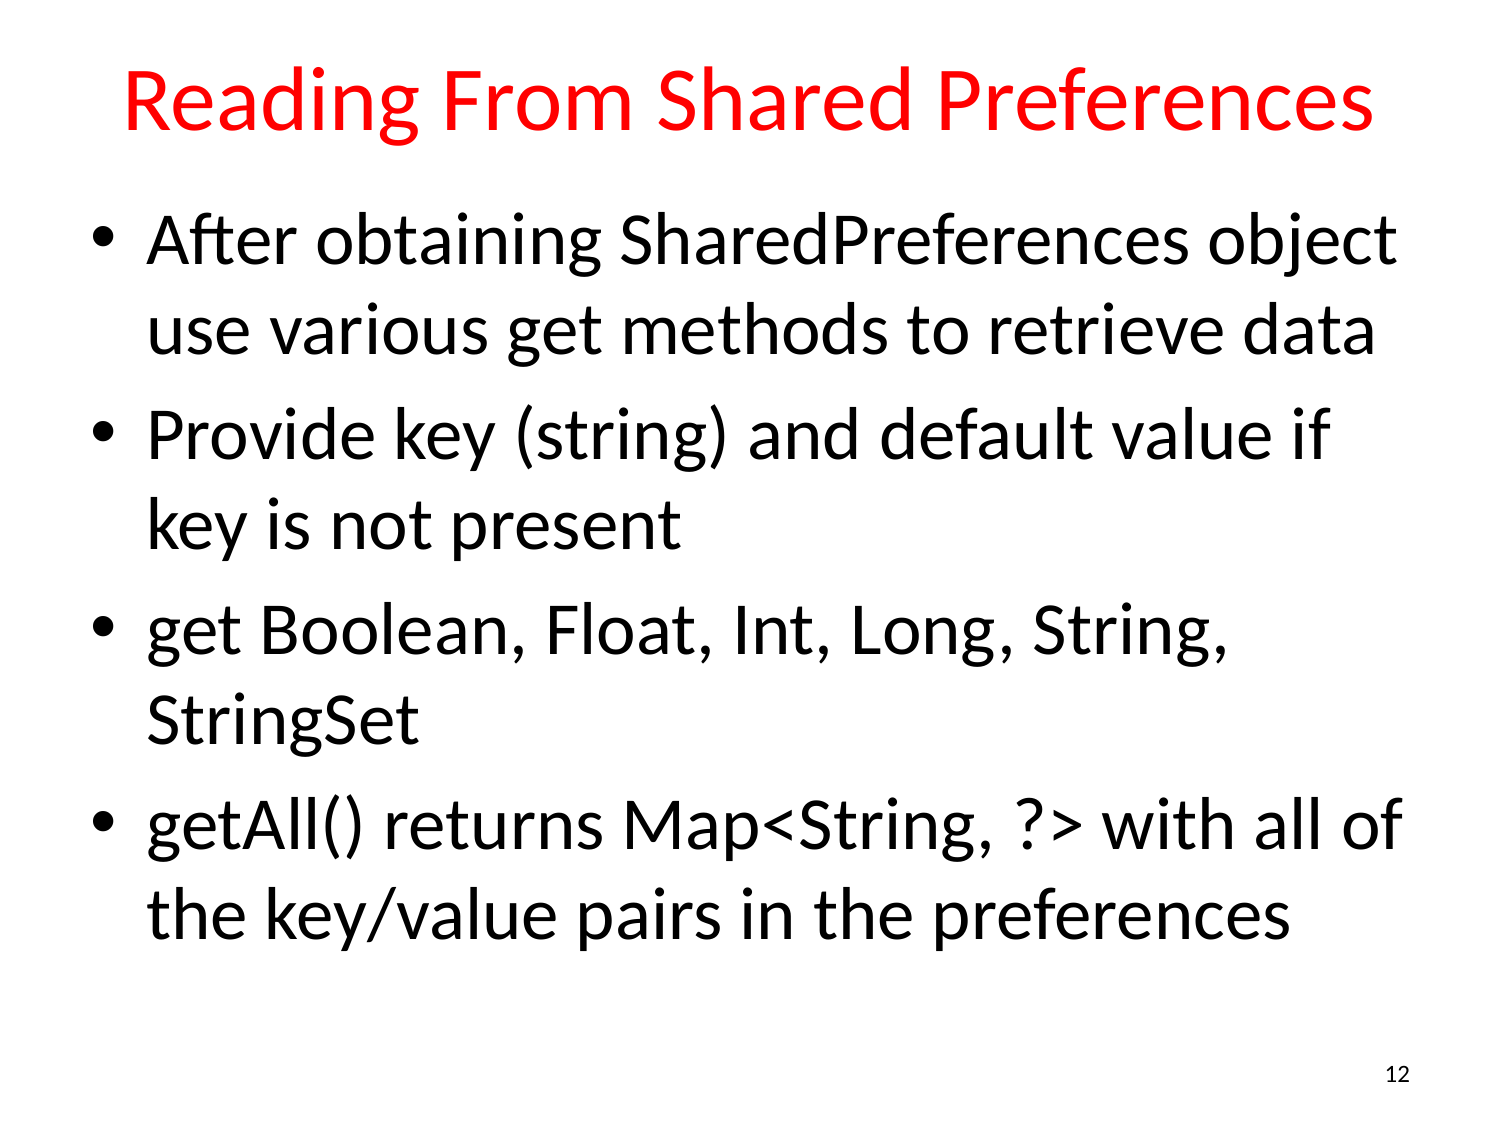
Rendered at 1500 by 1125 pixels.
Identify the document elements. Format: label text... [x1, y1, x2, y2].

list After obtaining SharedPreferences object use various get methods to retrieve data Provide key (string) and default value if key is not present get Boolean, Float, Int, Long, String, StringSet getAll() returns Map<String, ?> with all of the key/value pairs in the preferences [75, 182, 1425, 1038]
slide_number 12 [1074, 1042, 1425, 1103]
title Reading From Shared Preferences [75, 0, 1425, 182]
